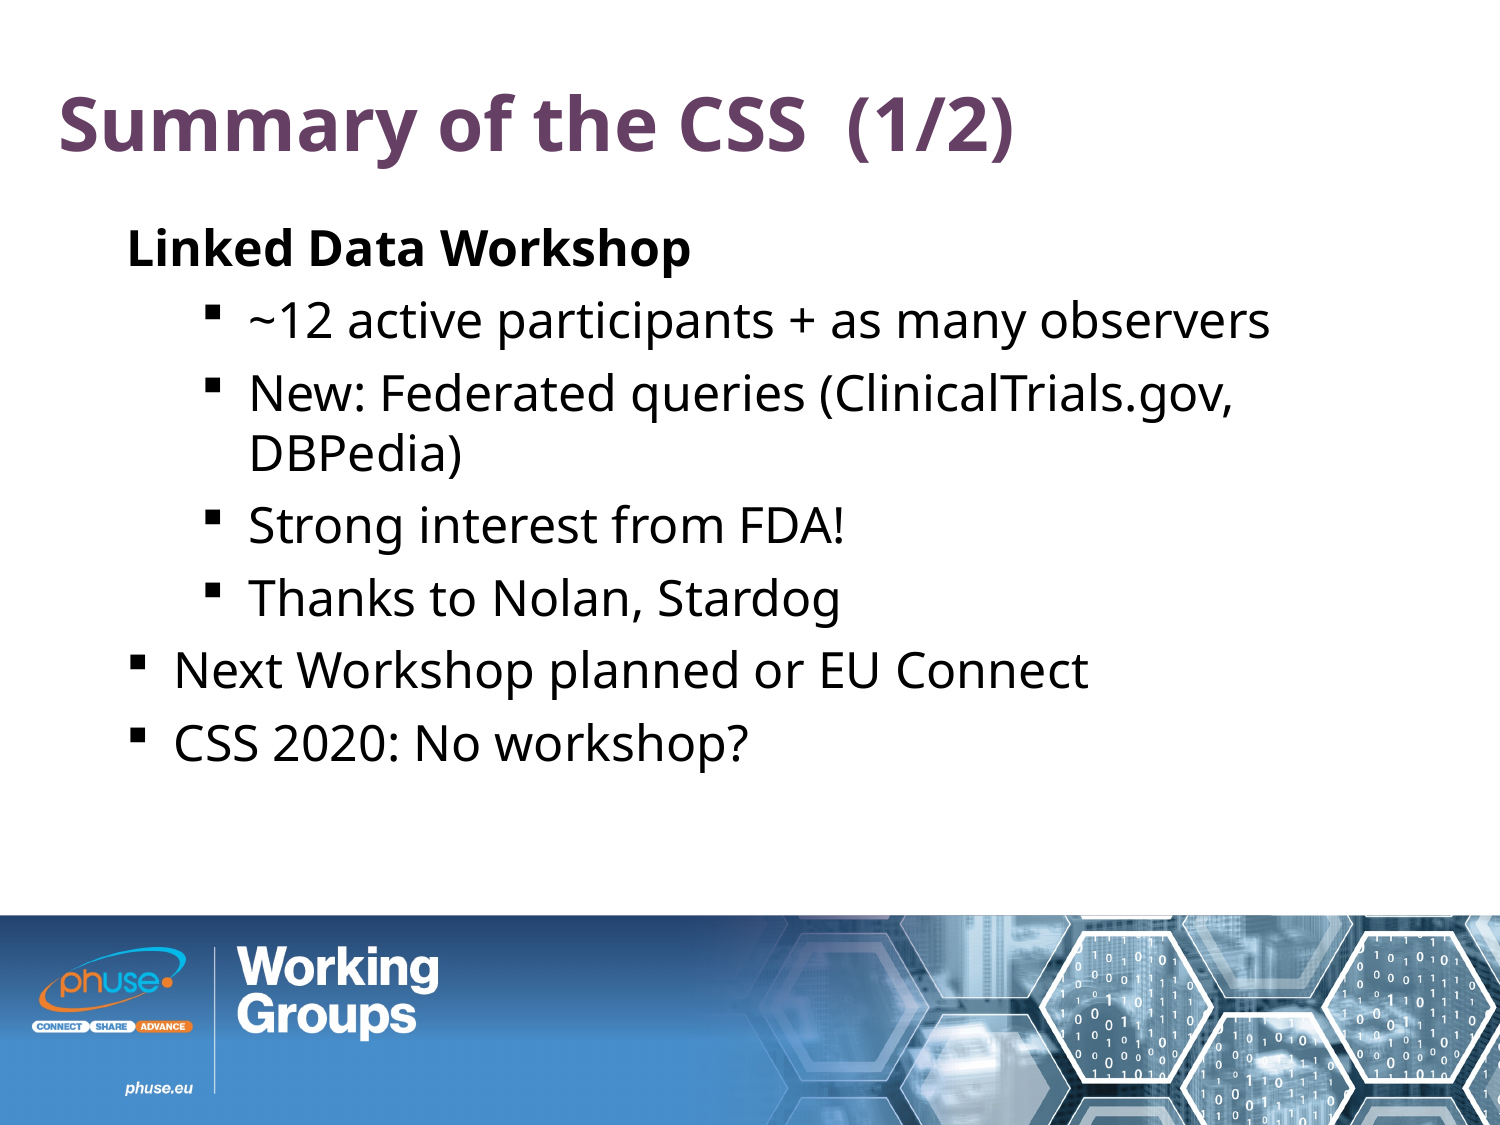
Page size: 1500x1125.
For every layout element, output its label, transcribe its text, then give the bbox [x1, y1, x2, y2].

picture [0, 0, 1500, 1125]
text_box Linked Data Workshop ~12 active participants + as many observers New: Federated queries (ClinicalTrials.gov, DBPedia) Strong interest from FDA! Thanks to Nolan, Stardog Next Workshop planned or EU Connect CSS 2020: No workshop? [111, 208, 1389, 852]
title Summary of the CSS (1/2) [43, 68, 1417, 236]
